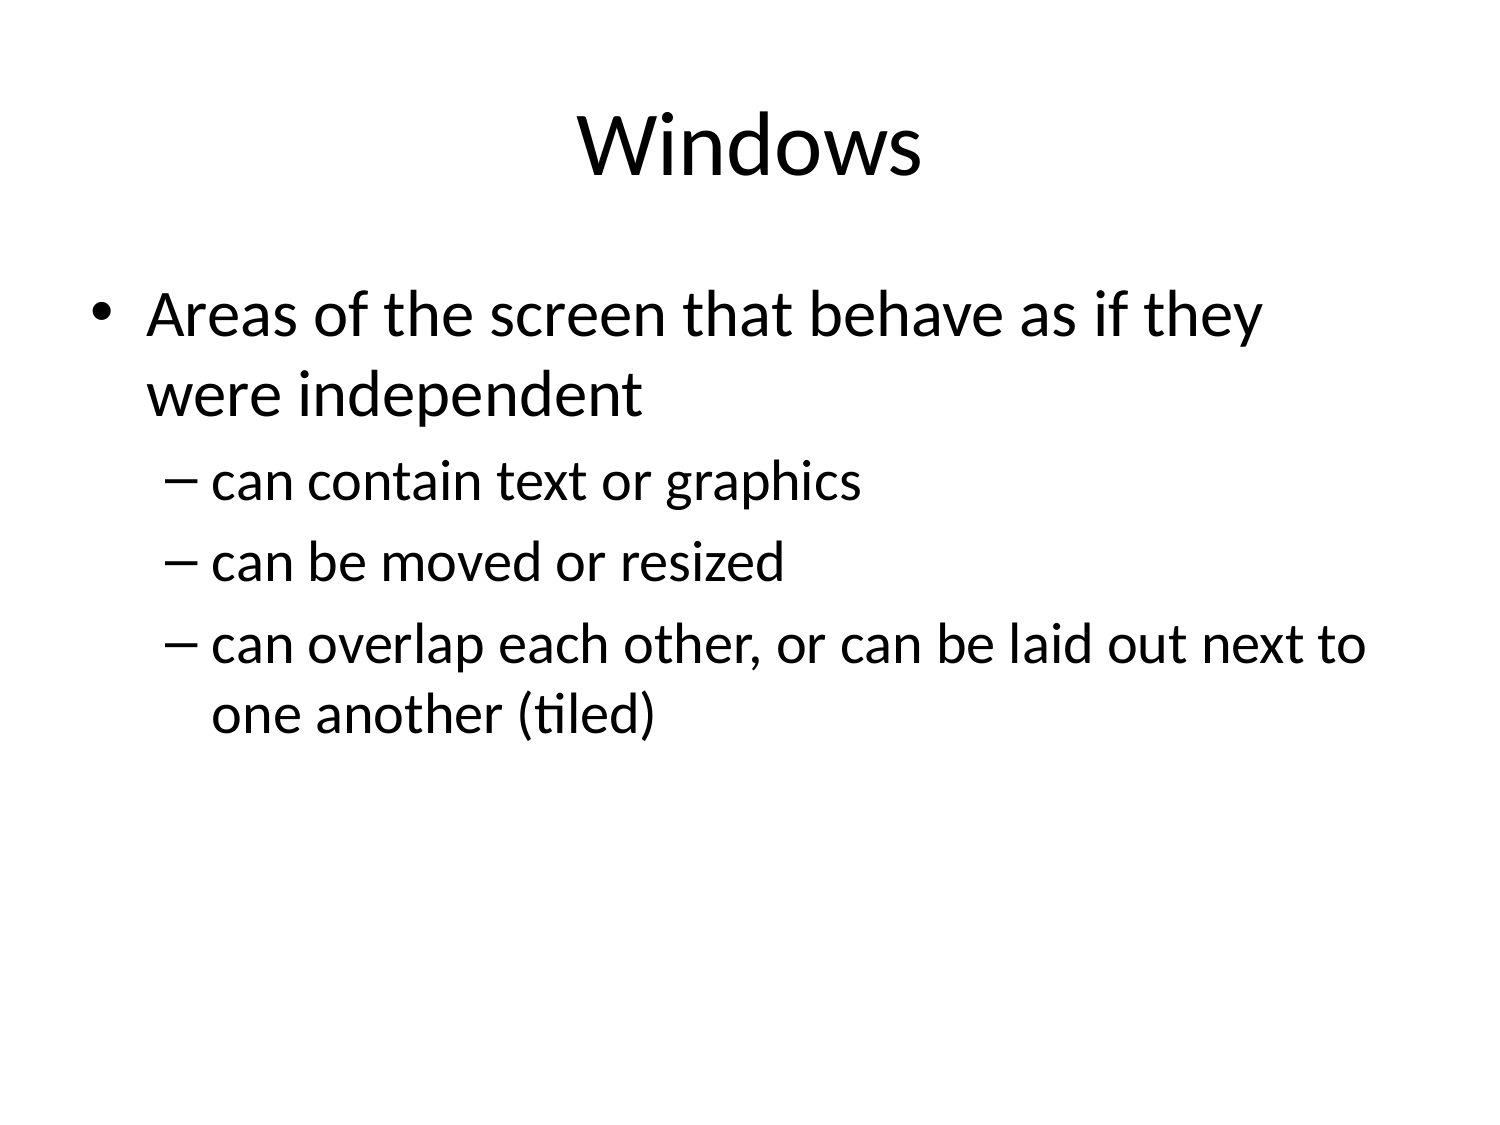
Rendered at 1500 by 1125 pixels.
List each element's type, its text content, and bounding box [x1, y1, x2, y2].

title Windows [75, 45, 1425, 233]
list Areas of the screen that behave as if they were independent can contain text or graphics can be moved or resized can overlap each other, or can be laid out next to one another (tiled) [75, 262, 1425, 1005]
